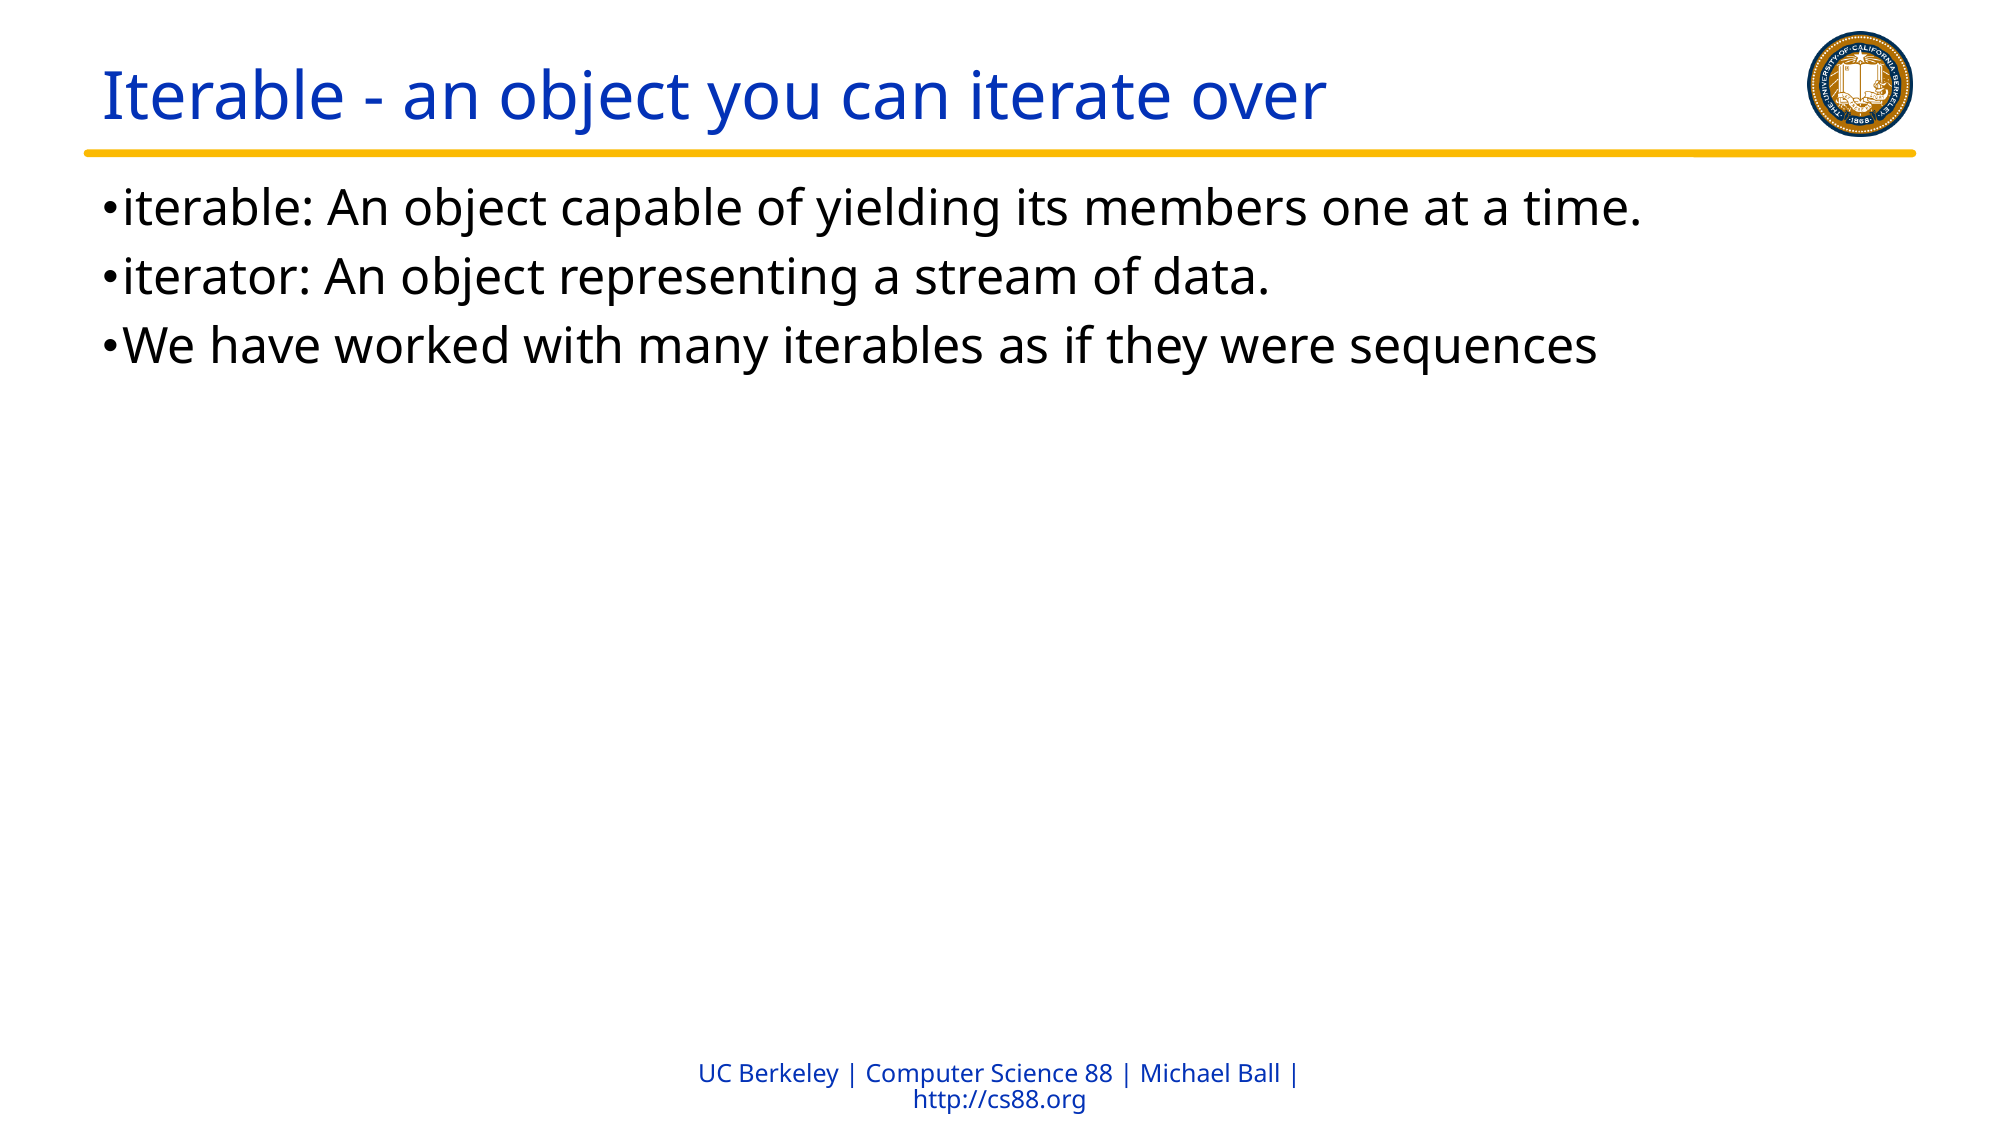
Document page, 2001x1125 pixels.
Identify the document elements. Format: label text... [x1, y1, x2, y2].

title Iterable - an object you can iterate over [87, 37, 1763, 159]
list iterable: An object capable of yielding its members one at a time. iterator: An object representing a stream of data. We have worked with many iterables as if they were sequences [87, 174, 1913, 1038]
picture [1807, 31, 1913, 137]
